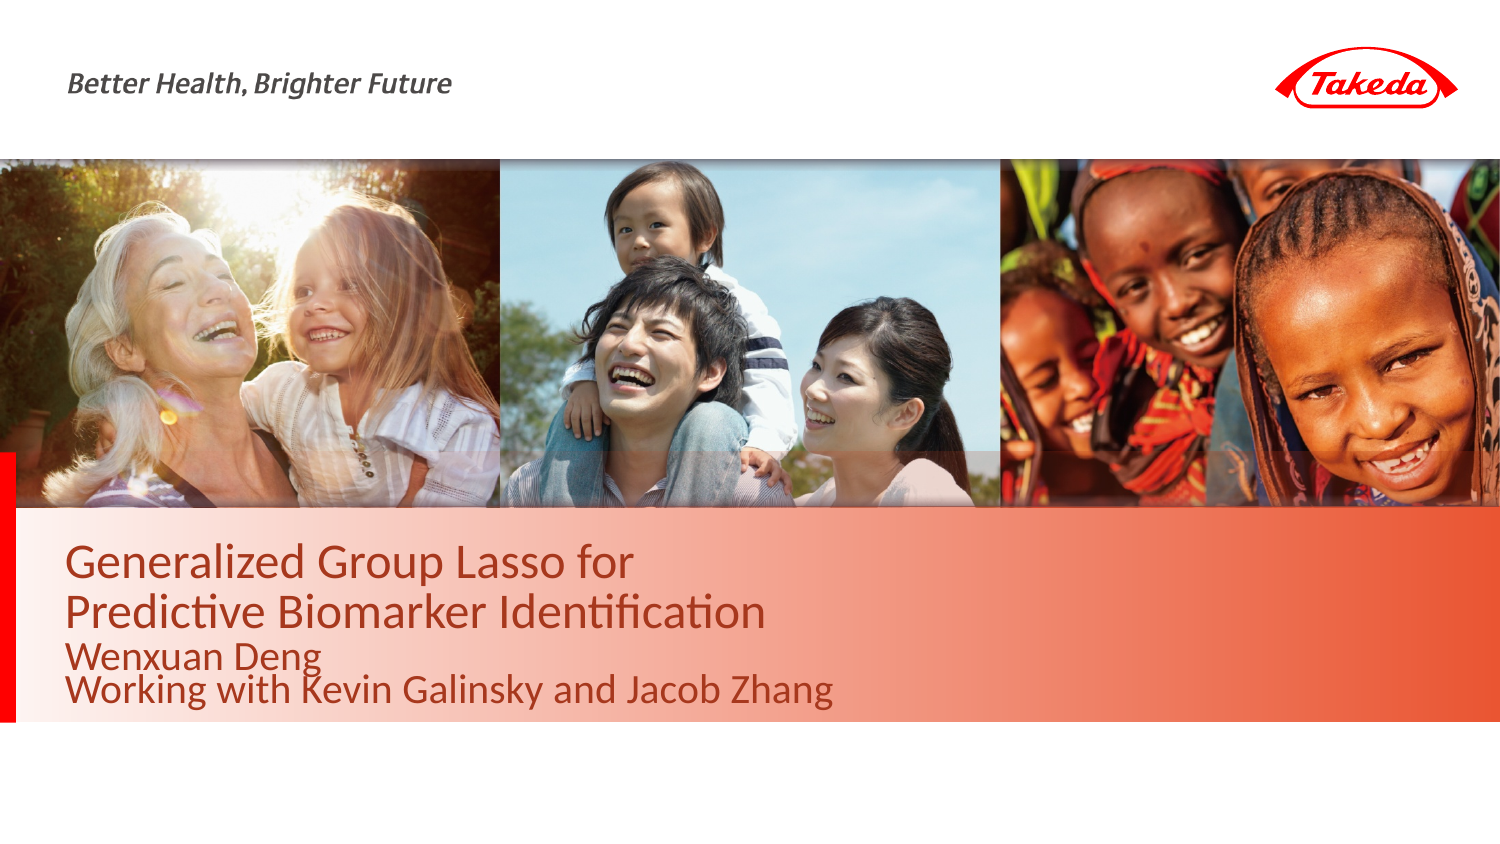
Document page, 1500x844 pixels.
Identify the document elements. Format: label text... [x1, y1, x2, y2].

title Generalized Group Lasso for Predictive Biomarker Identification [64, 538, 863, 640]
subtitle Wenxuan Deng Working with Kevin Galinsky and Jacob Zhang [64, 646, 863, 682]
picture [0, 170, 1500, 497]
